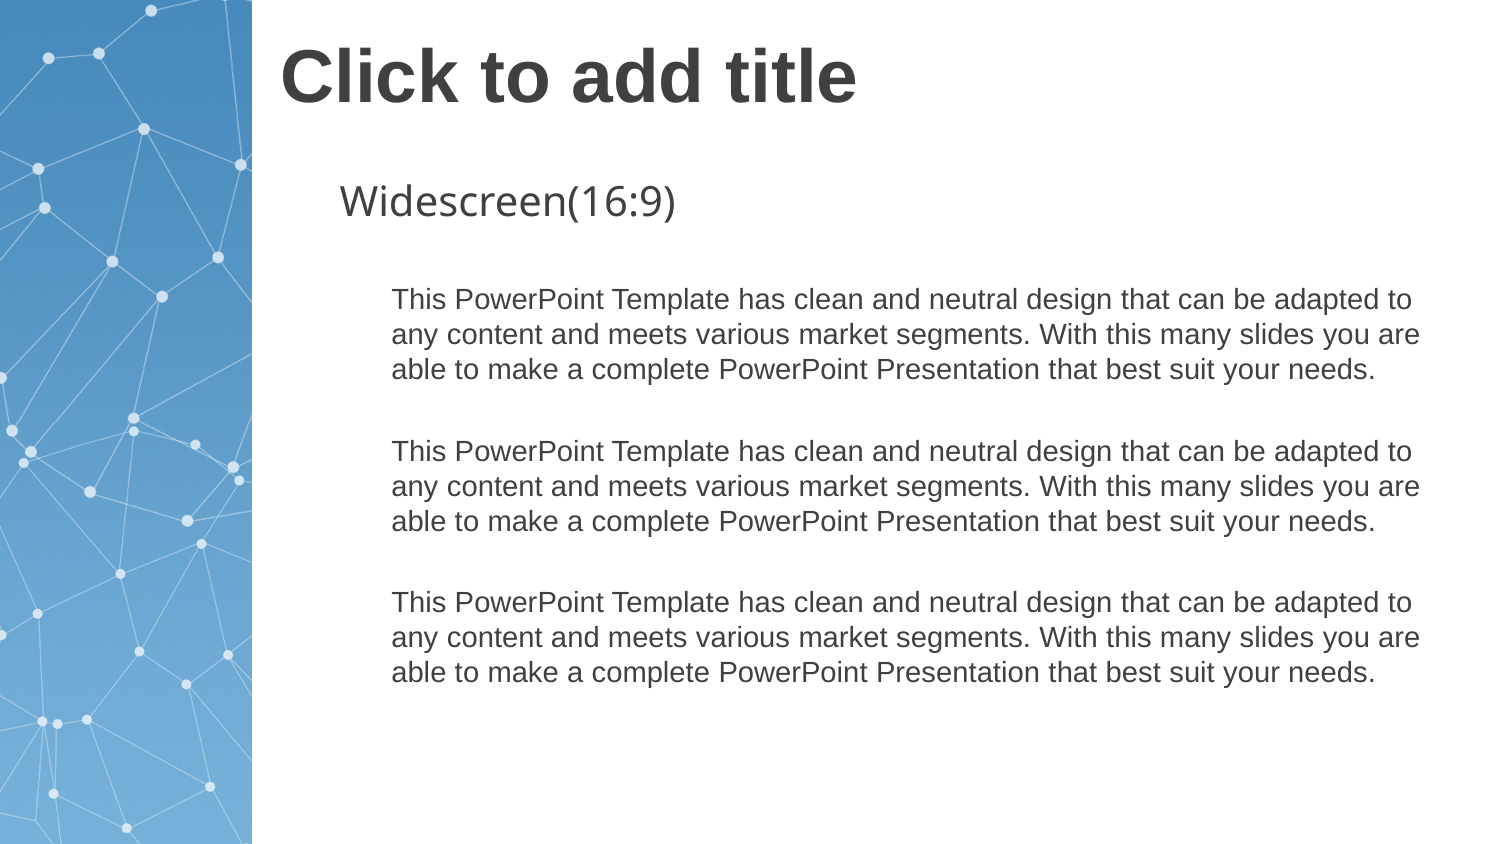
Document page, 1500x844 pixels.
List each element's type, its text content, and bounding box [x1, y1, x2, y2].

list This PowerPoint Template has clean and neutral design that can be adapted to any content and meets various market segments. With this many slides you are able to make a complete PowerPoint Presentation that best suit your needs. This PowerPoint Template has clean and neutral design that can be adapted to any content and meets various market segments. With this many slides you are able to make a complete PowerPoint Presentation that best suit your needs. This PowerPoint Template has clean and neutral design that can be adapted to any content and meets various market segments. With this many slides you are able to make a complete PowerPoint Presentation that best suit your needs. [326, 273, 1461, 765]
title Click to add title [265, 0, 1500, 146]
picture [0, 0, 1500, 844]
list Widescreen(16:9) [324, 161, 1459, 238]
